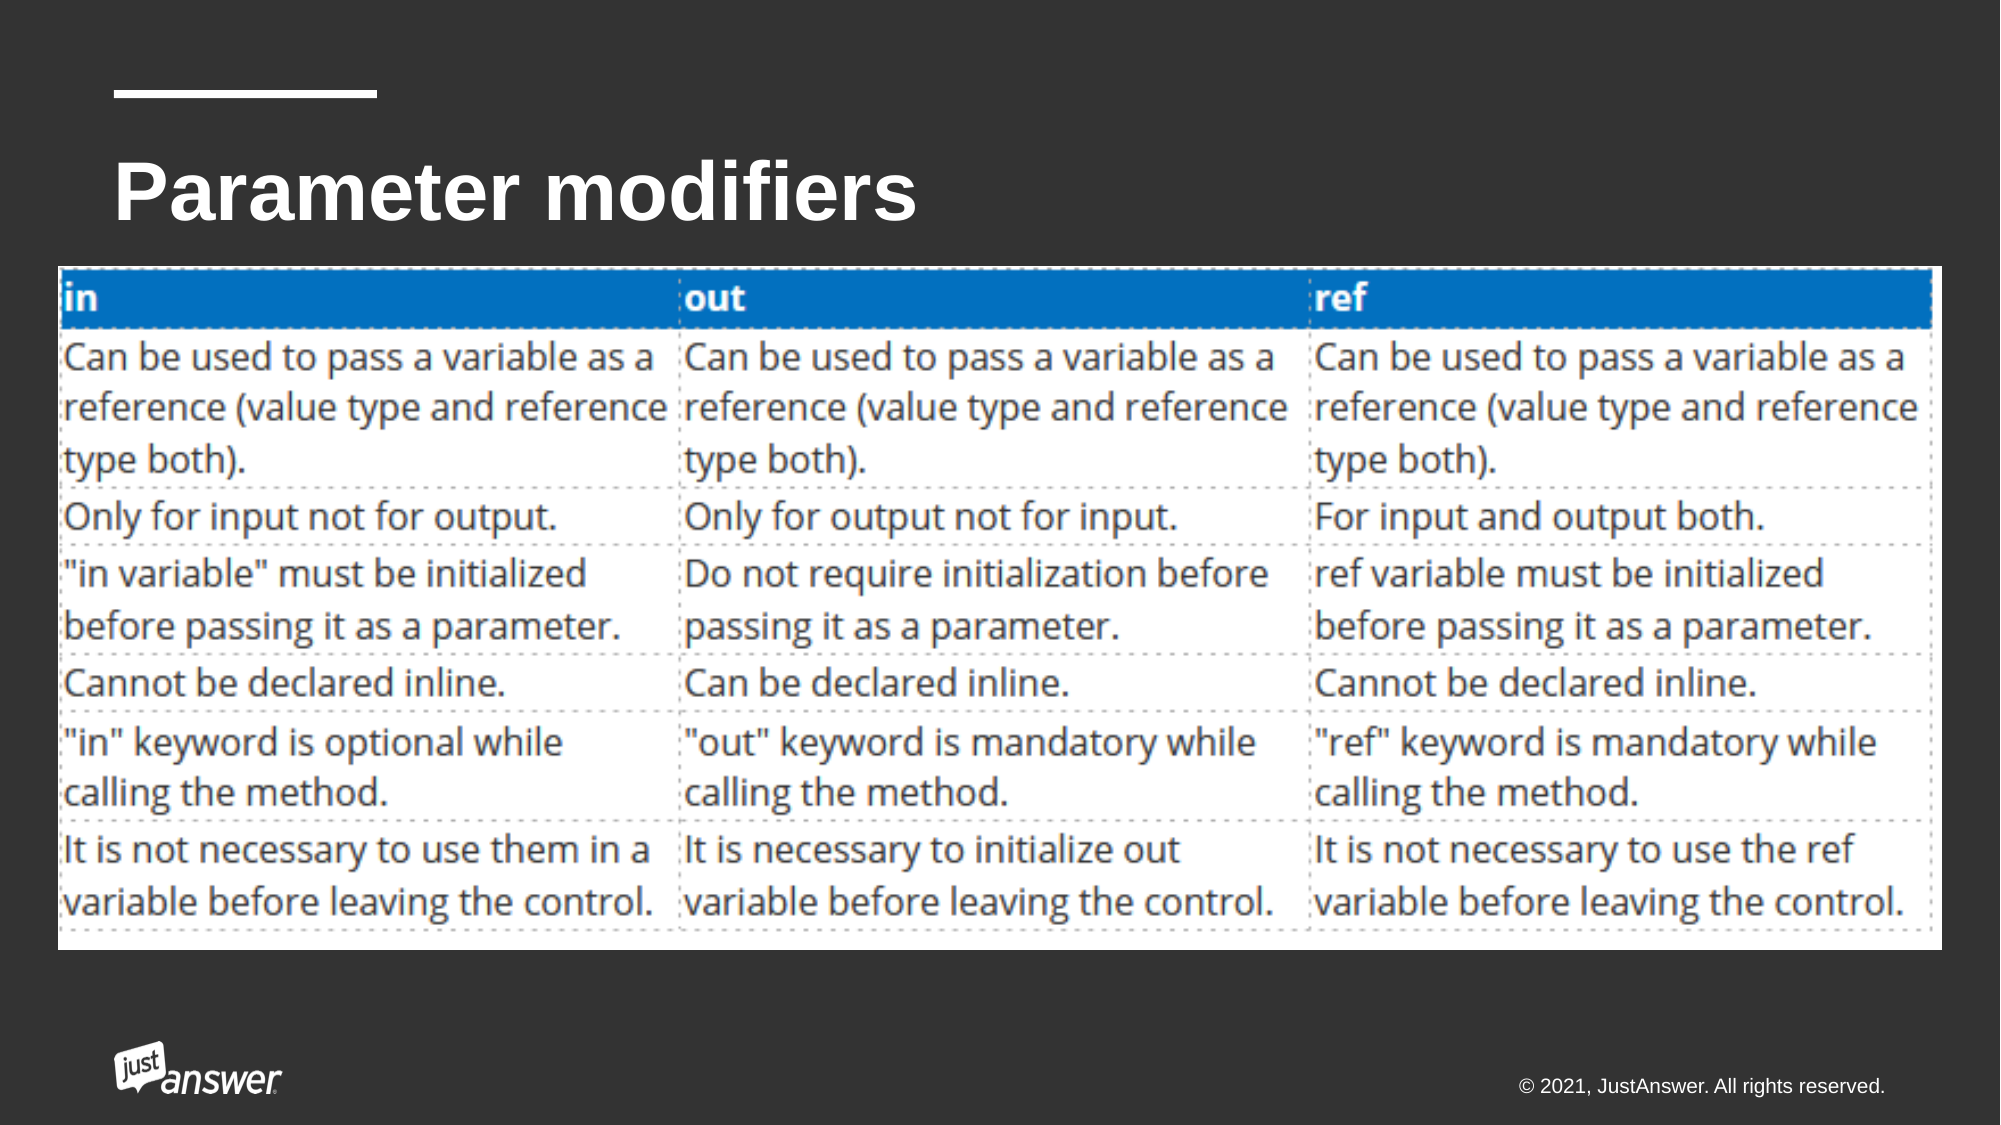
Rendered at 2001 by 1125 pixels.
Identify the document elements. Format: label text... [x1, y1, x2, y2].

picture [58, 266, 1942, 950]
picture [114, 1041, 283, 1094]
title Parameter modifiers [114, 148, 1886, 266]
